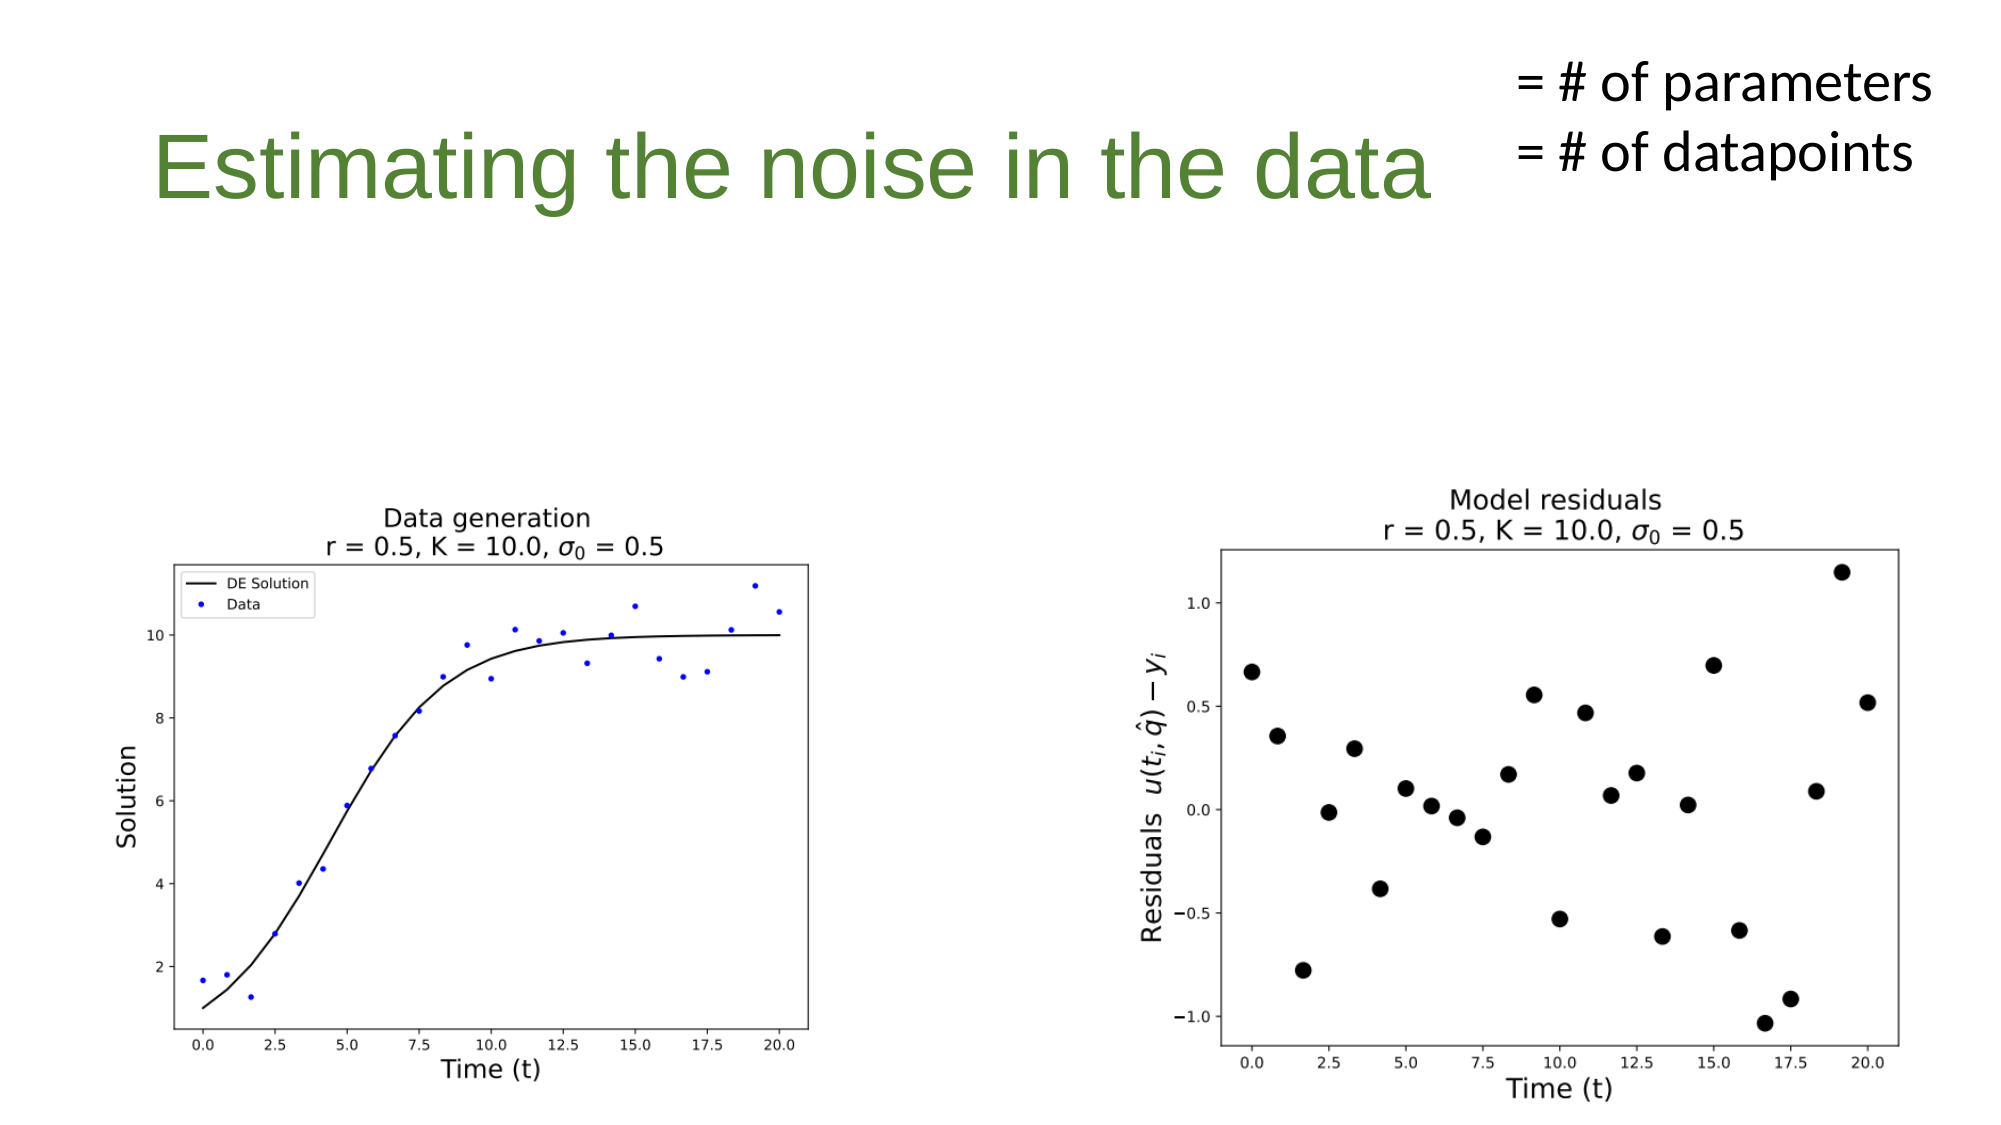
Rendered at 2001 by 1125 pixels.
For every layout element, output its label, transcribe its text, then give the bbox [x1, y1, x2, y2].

title Estimating the noise in the data [137, 59, 1863, 278]
picture [72, 491, 888, 1104]
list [1112, 471, 1984, 1125]
